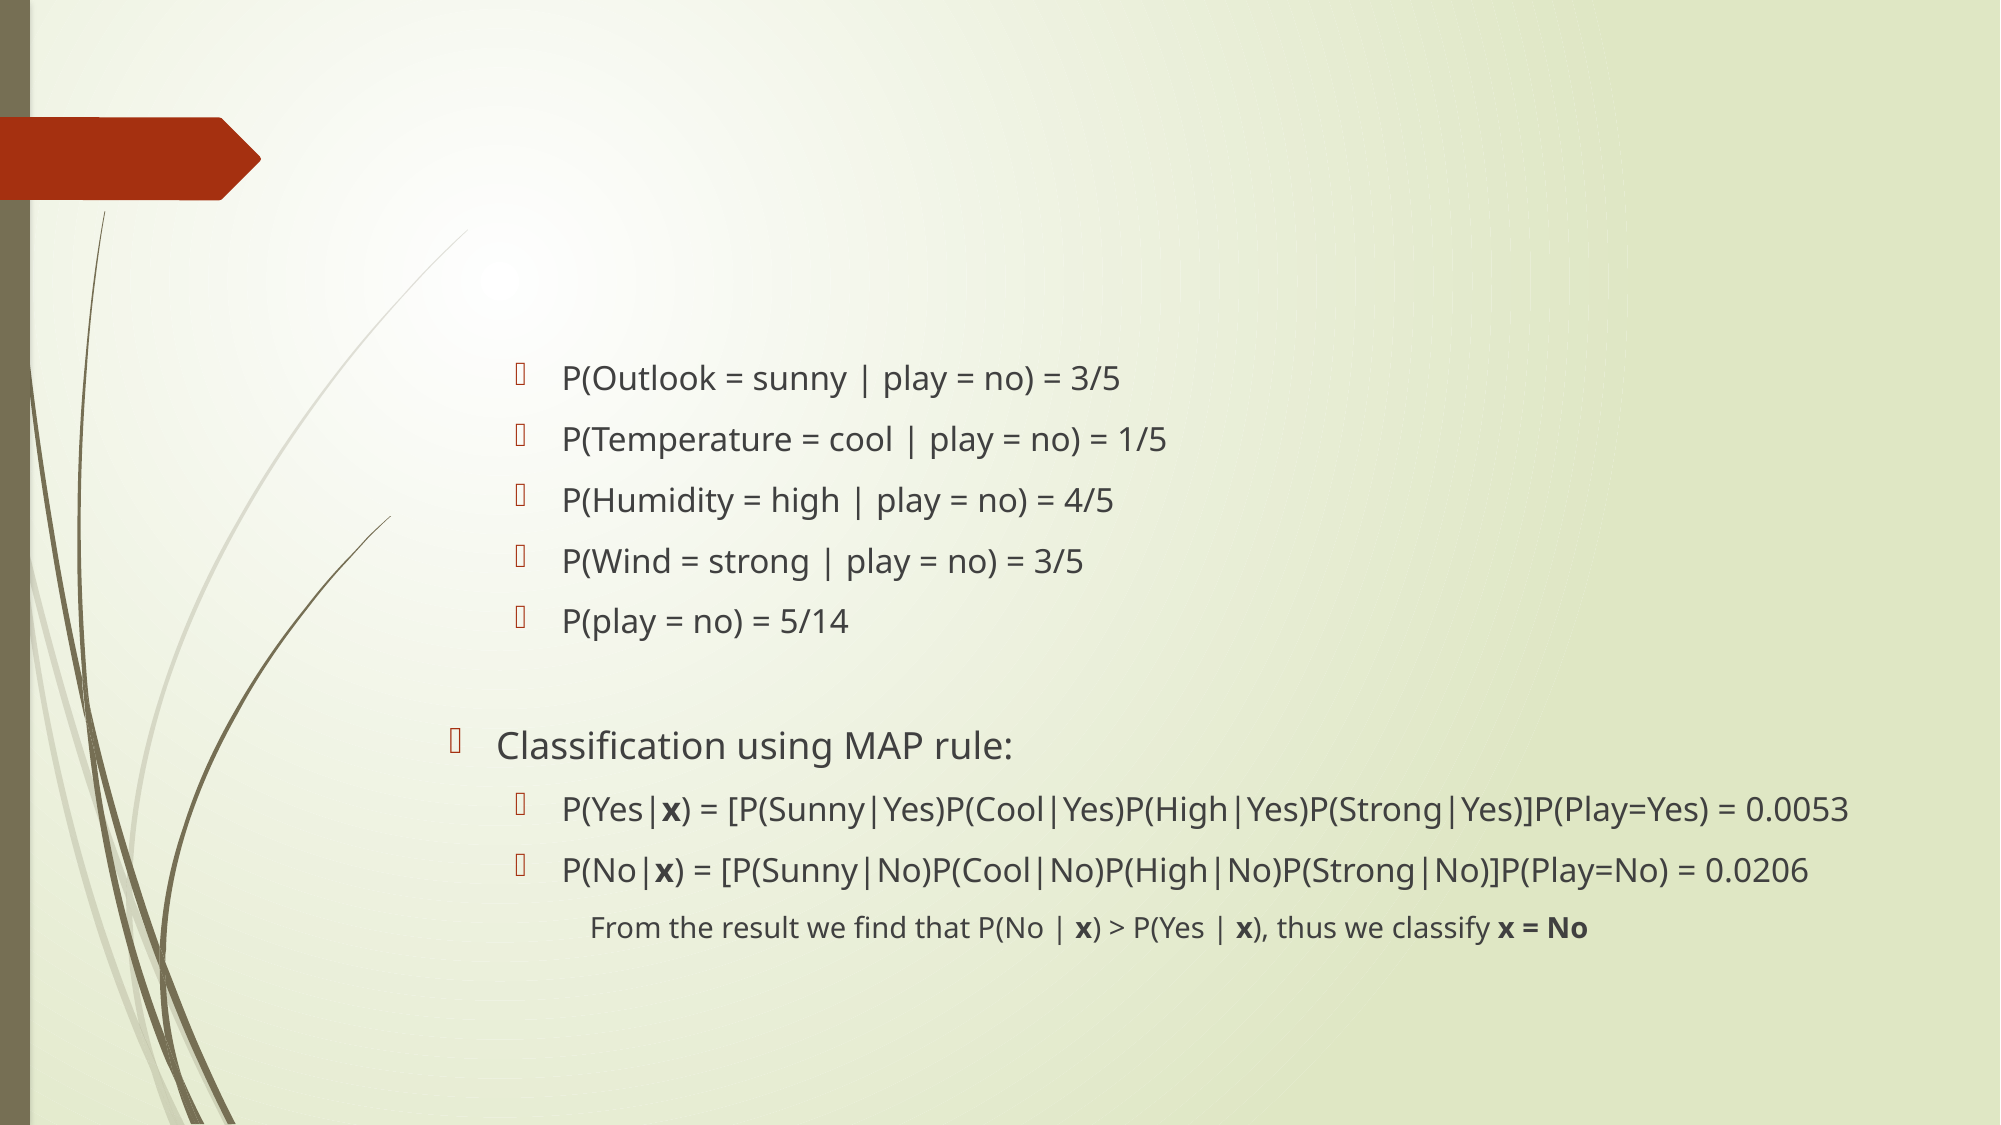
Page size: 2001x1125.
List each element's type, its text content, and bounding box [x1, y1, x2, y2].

list P(Outlook = sunny | play = no) = 3/5 P(Temperature = cool | play = no) = 1/5 P(Humidity = high | play = no) = 4/5 P(Wind = strong | play = no) = 3/5 P(play = no) = 5/14 Classification using MAP rule: P(Yes|x) = [P(Sunny|Yes)P(Cool|Yes)P(High|Yes)P(Strong|Yes)]P(Play=Yes) = 0.0053 P(No|x) = [P(Sunny|No)P(Cool|No)P(High|No)P(Strong|No)]P(Play=No) = 0.0206 From the result we find that P(No | x) > P(Yes | x), thus we classify x = No [424, 350, 1888, 970]
